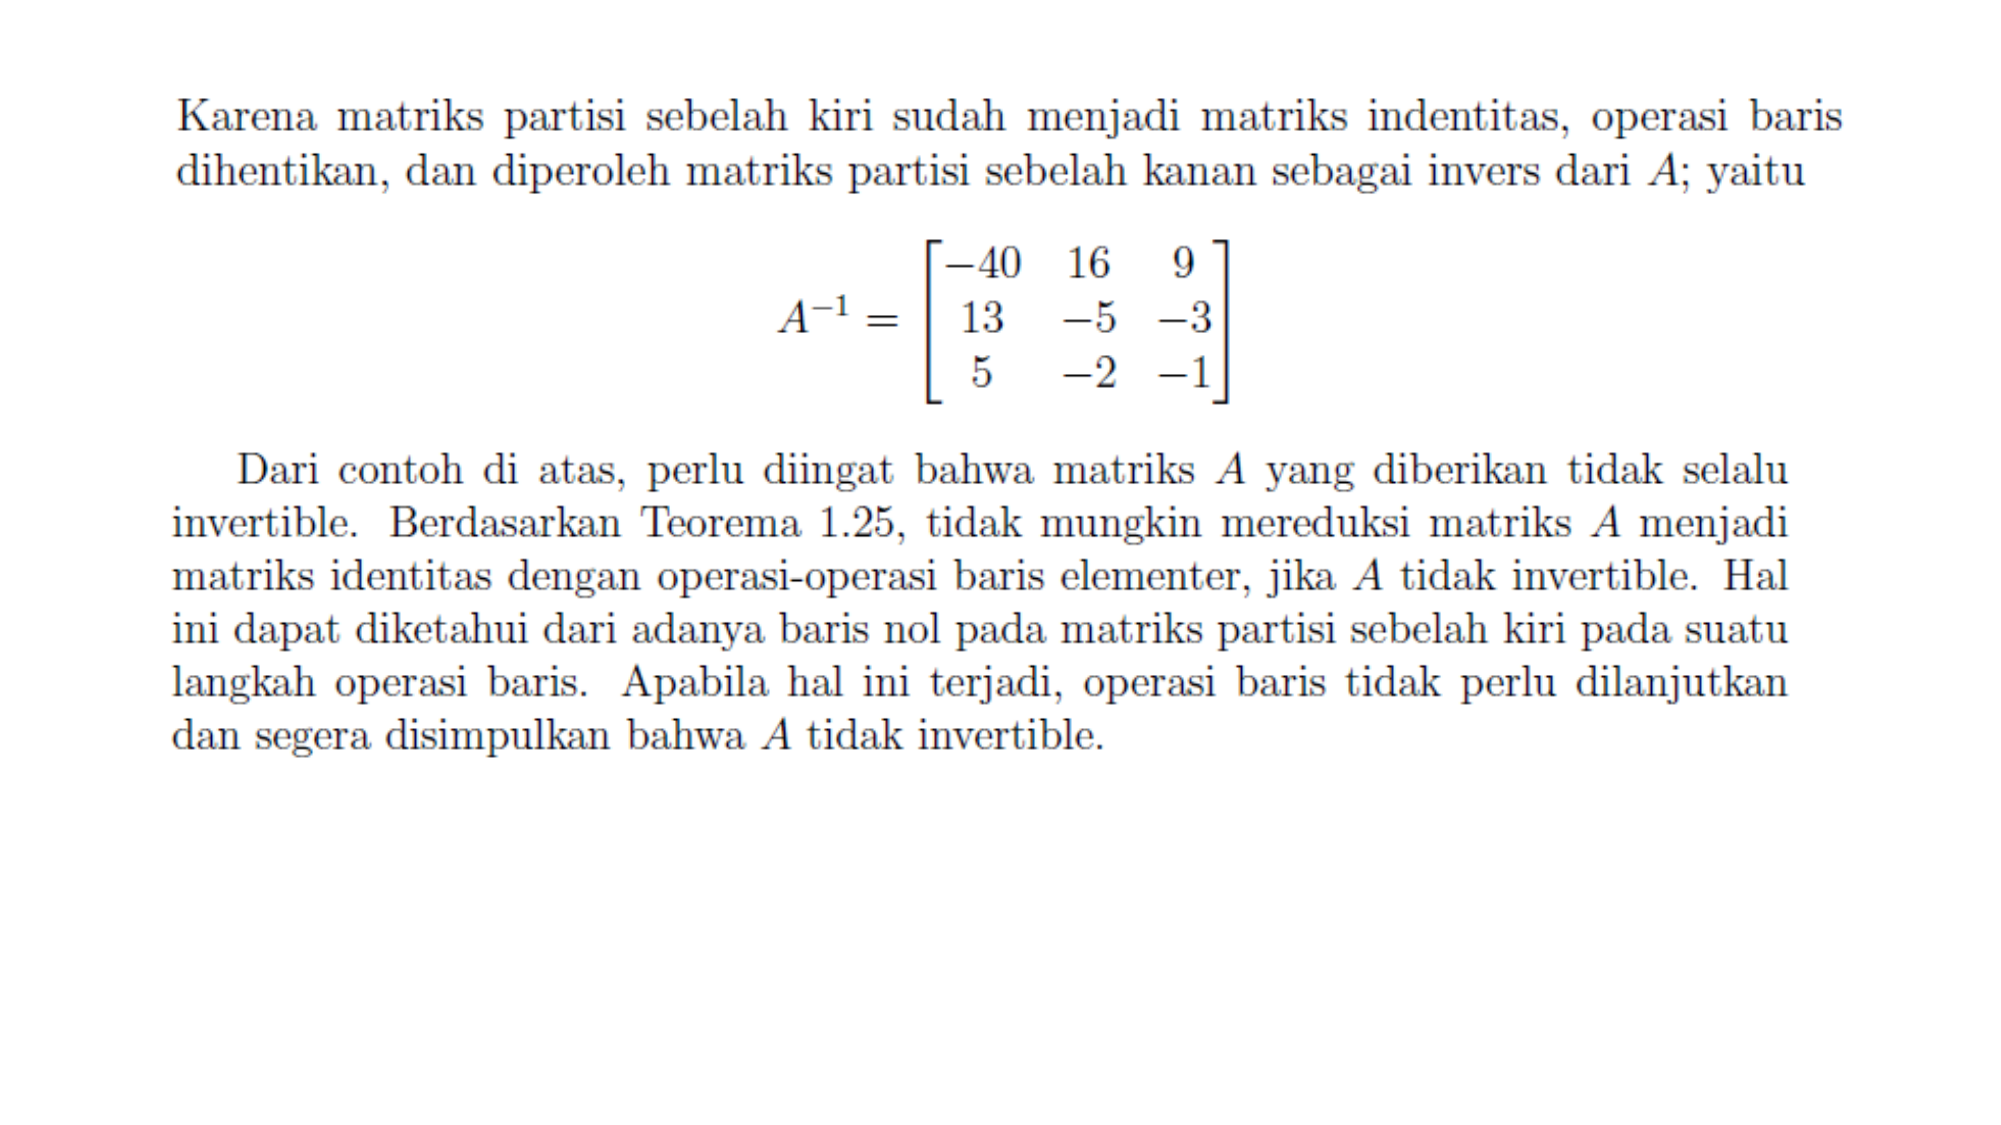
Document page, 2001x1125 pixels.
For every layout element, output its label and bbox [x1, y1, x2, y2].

picture [160, 435, 1804, 768]
picture [160, 74, 1848, 413]
